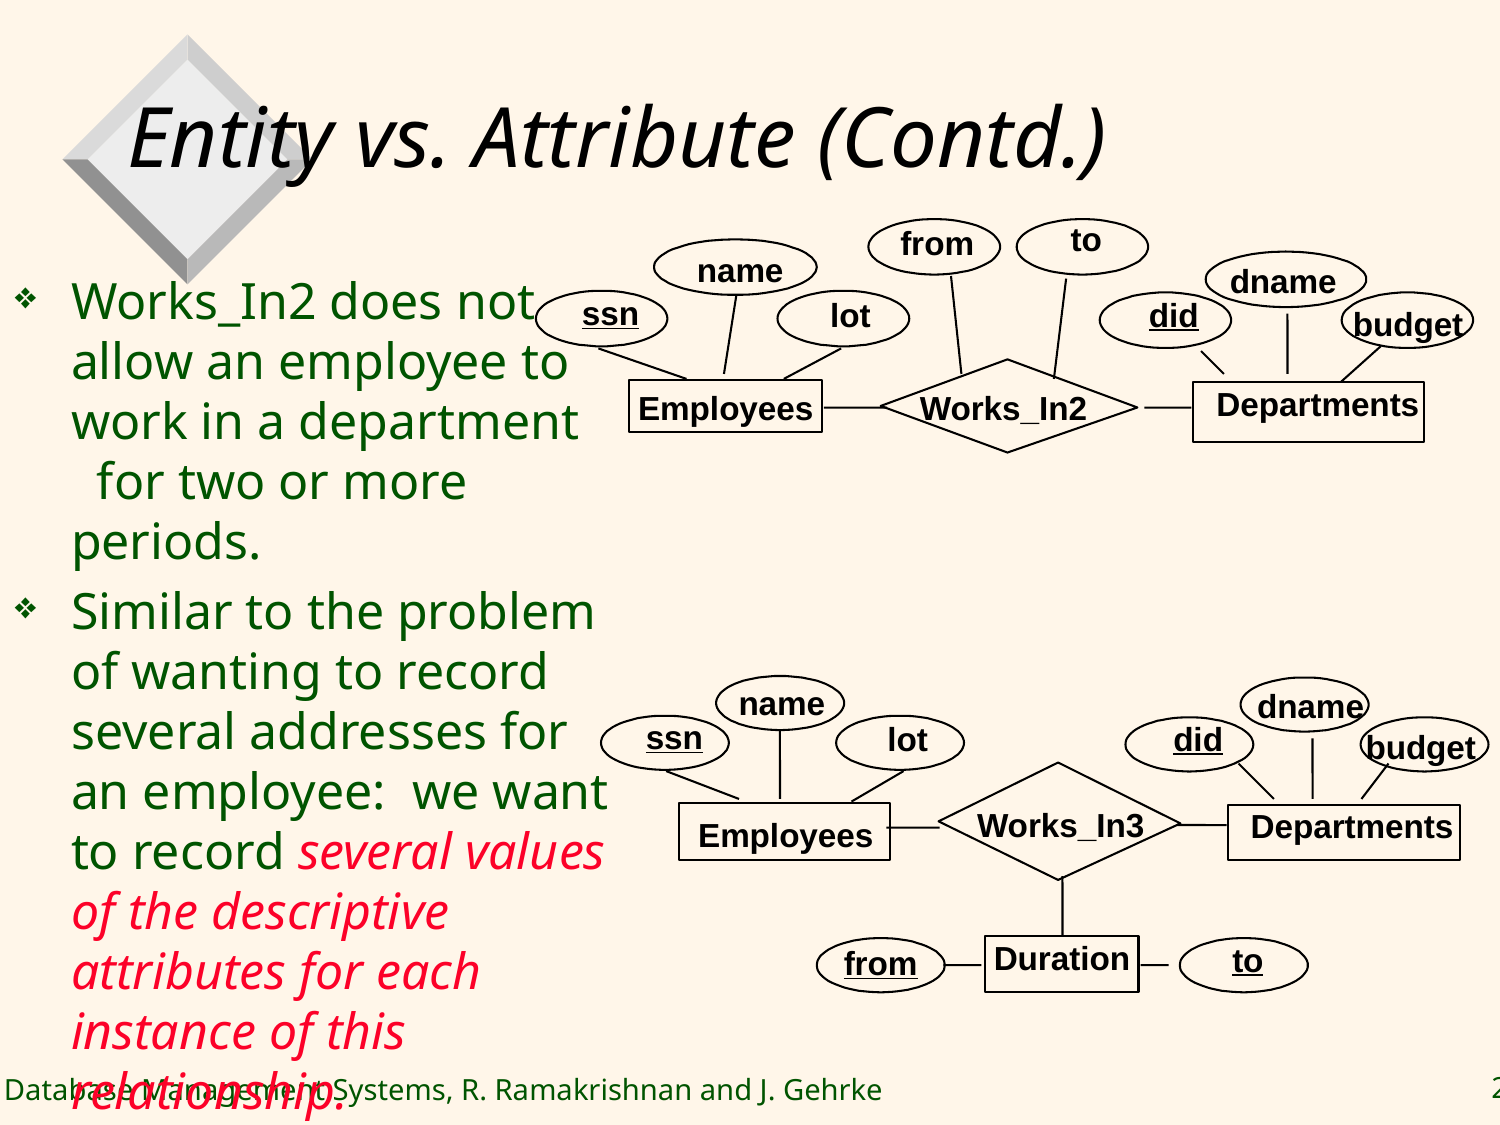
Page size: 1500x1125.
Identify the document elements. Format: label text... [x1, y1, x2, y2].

text_box [872, 228, 885, 237]
text_box name [723, 675, 841, 730]
text_box [1103, 394, 1138, 420]
list Works_In2 does not allow an employee to work in a department for two or more periods. Similar to the problem of wanting to record several addresses for an employee: we want to record several values of the descriptive attributes for each instance of this relationship. [0, 262, 650, 1088]
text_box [535, 239, 910, 435]
text_box Employees [683, 806, 889, 862]
text_box Departments [1201, 376, 1435, 431]
text_box [990, 232, 1001, 262]
text_box [988, 762, 1128, 797]
text_box [679, 803, 891, 860]
text_box [943, 722, 965, 763]
text_box [1193, 382, 1425, 443]
text_box [1228, 804, 1461, 860]
text_box [719, 728, 729, 758]
text_box [1001, 852, 1119, 880]
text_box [1099, 286, 1232, 349]
text_box [938, 809, 962, 833]
text_box [601, 719, 705, 770]
text_box [512, 1024, 988, 1100]
text_box [957, 434, 1061, 453]
text_box Departments [1235, 798, 1469, 853]
text_box [1160, 813, 1181, 833]
title Entity vs. Attribute (Contd.) [112, 43, 1388, 225]
text_box [913, 269, 975, 275]
text_box to [1055, 211, 1117, 266]
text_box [1205, 251, 1367, 309]
text_box budget [1338, 295, 1479, 351]
text_box [954, 359, 1054, 379]
text_box [112, 1088, 425, 1100]
text_box [716, 690, 723, 716]
text_box [841, 694, 845, 712]
text_box ssn [631, 709, 719, 764]
text_box [1016, 221, 1149, 275]
text_box Works_In2 [913, 379, 1103, 434]
text_box Works_In3 [962, 797, 1160, 852]
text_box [816, 929, 1309, 993]
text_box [1125, 677, 1492, 775]
text_box [836, 718, 937, 770]
text_box from [885, 214, 990, 269]
text_box lot [872, 710, 943, 765]
